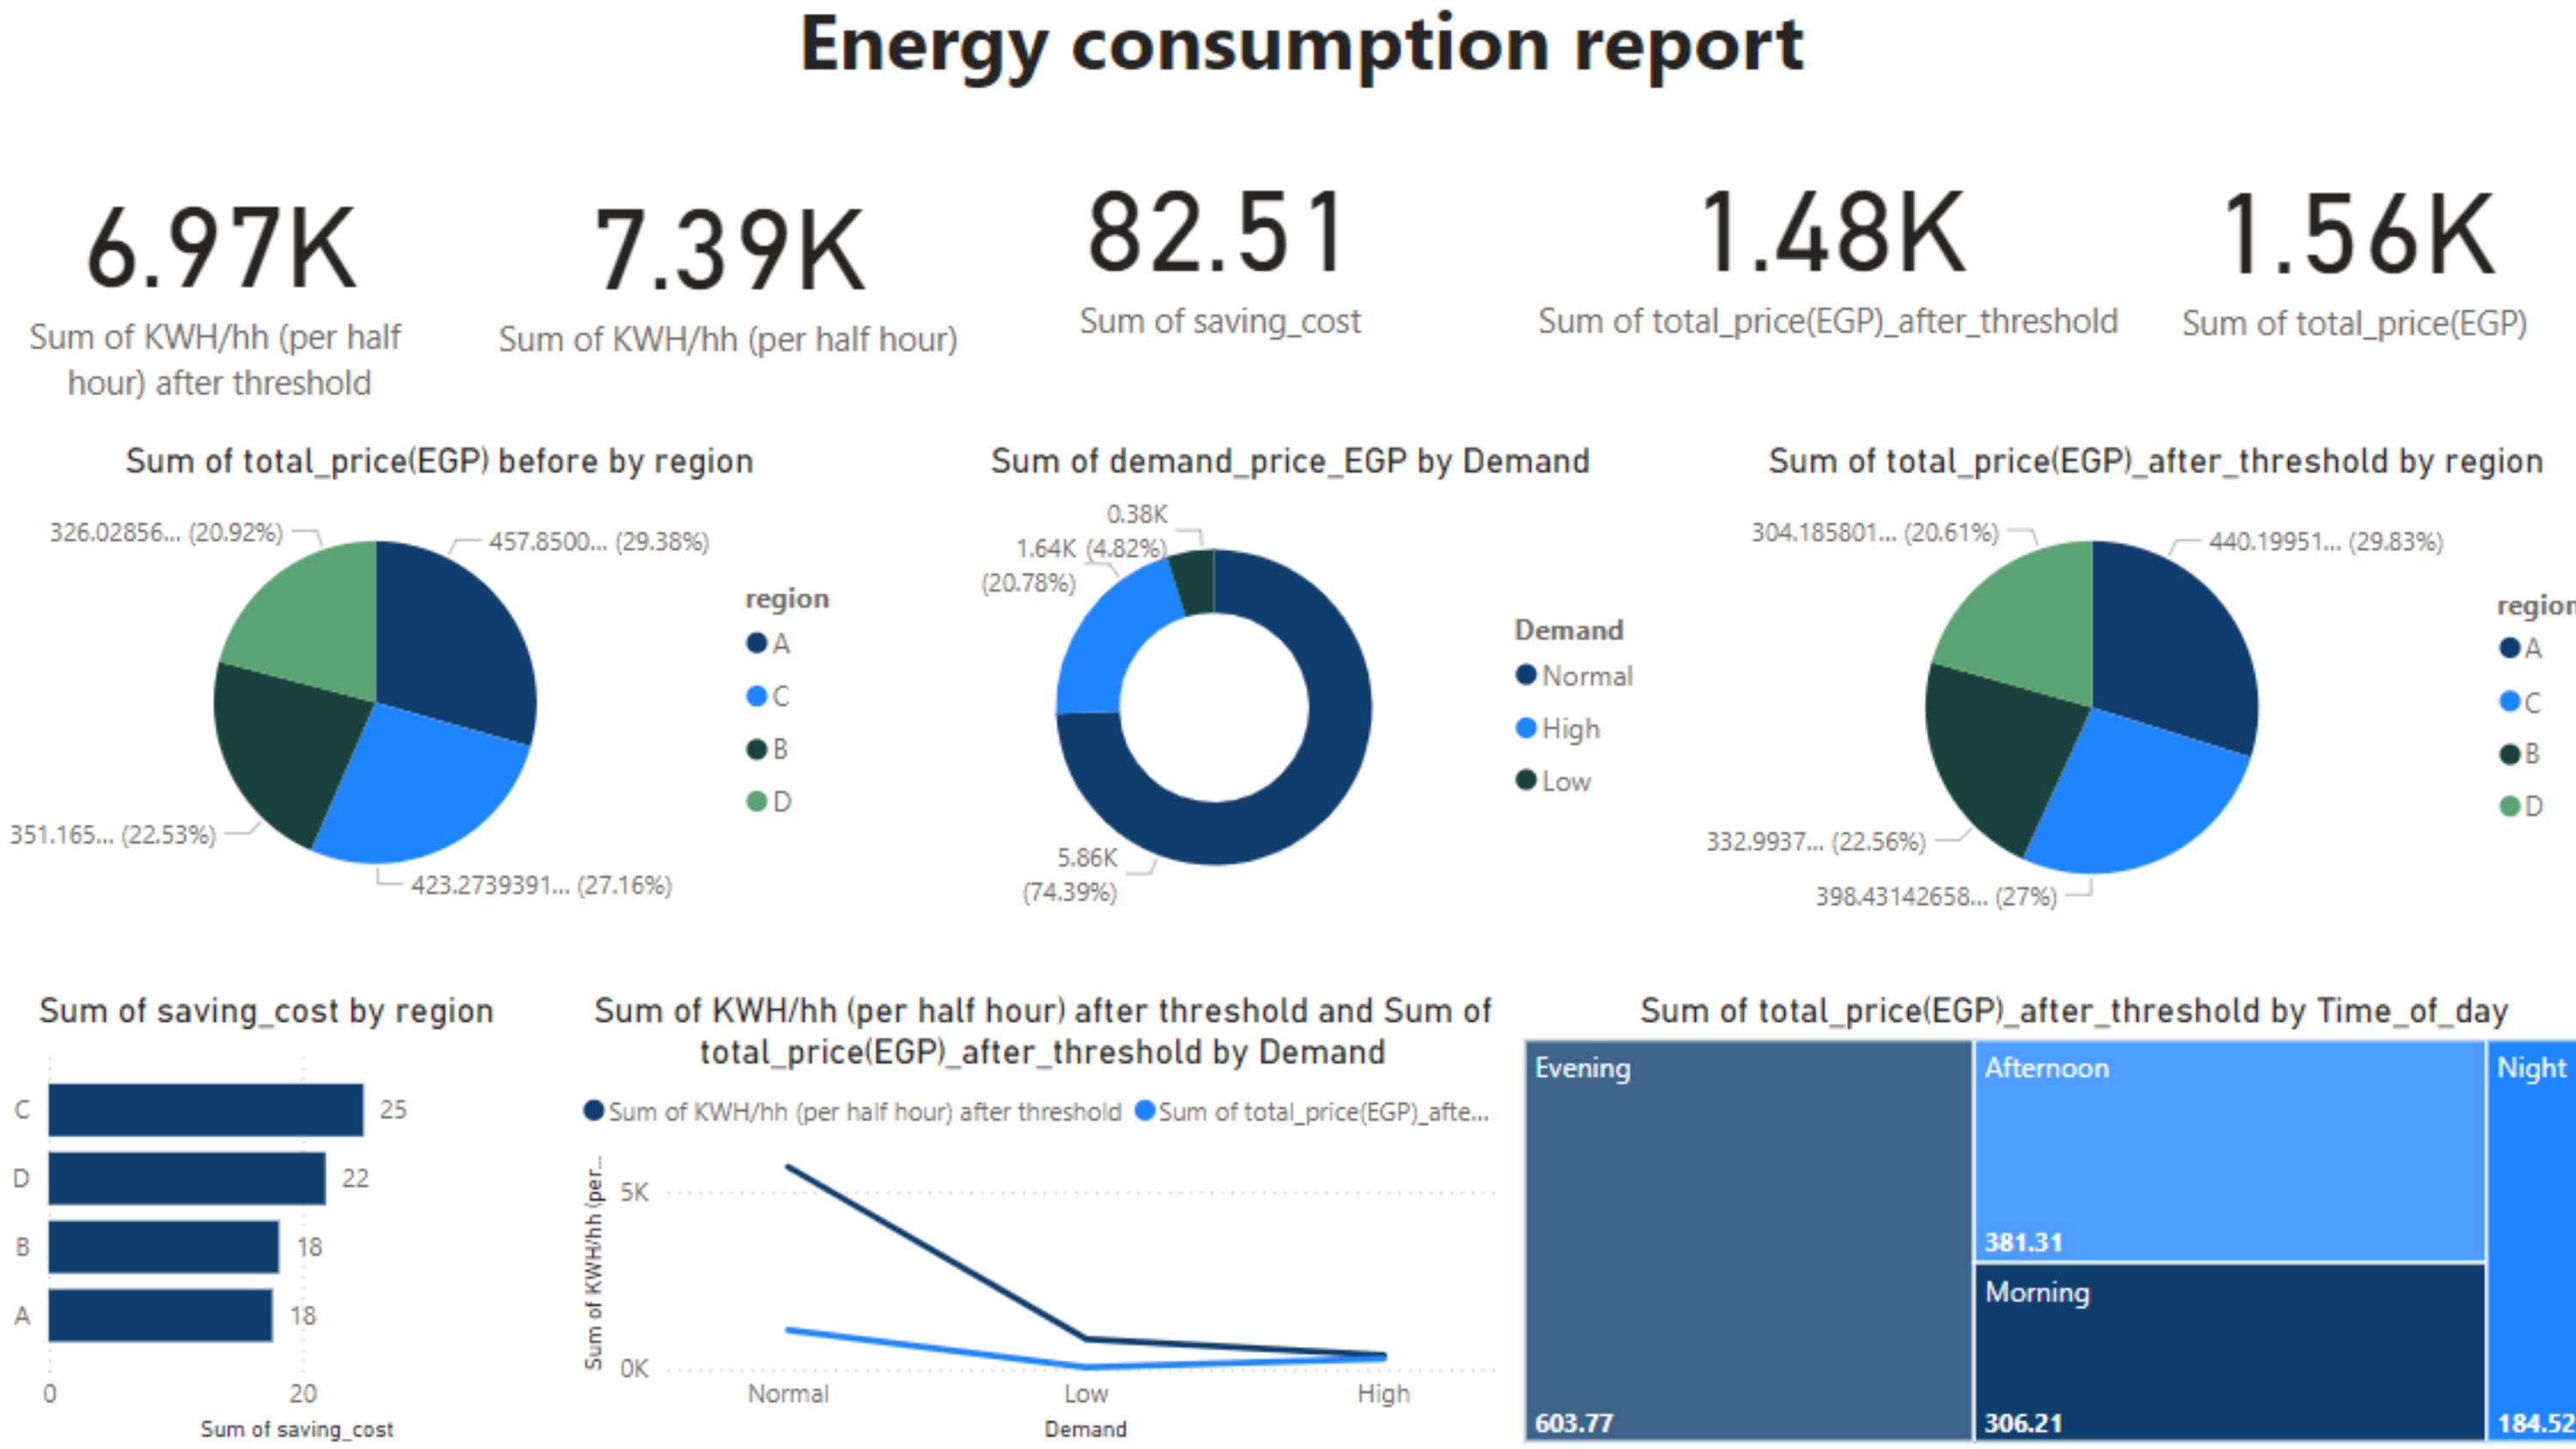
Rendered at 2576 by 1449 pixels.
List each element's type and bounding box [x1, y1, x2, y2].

text_box [0, 0, 2576, 1449]
